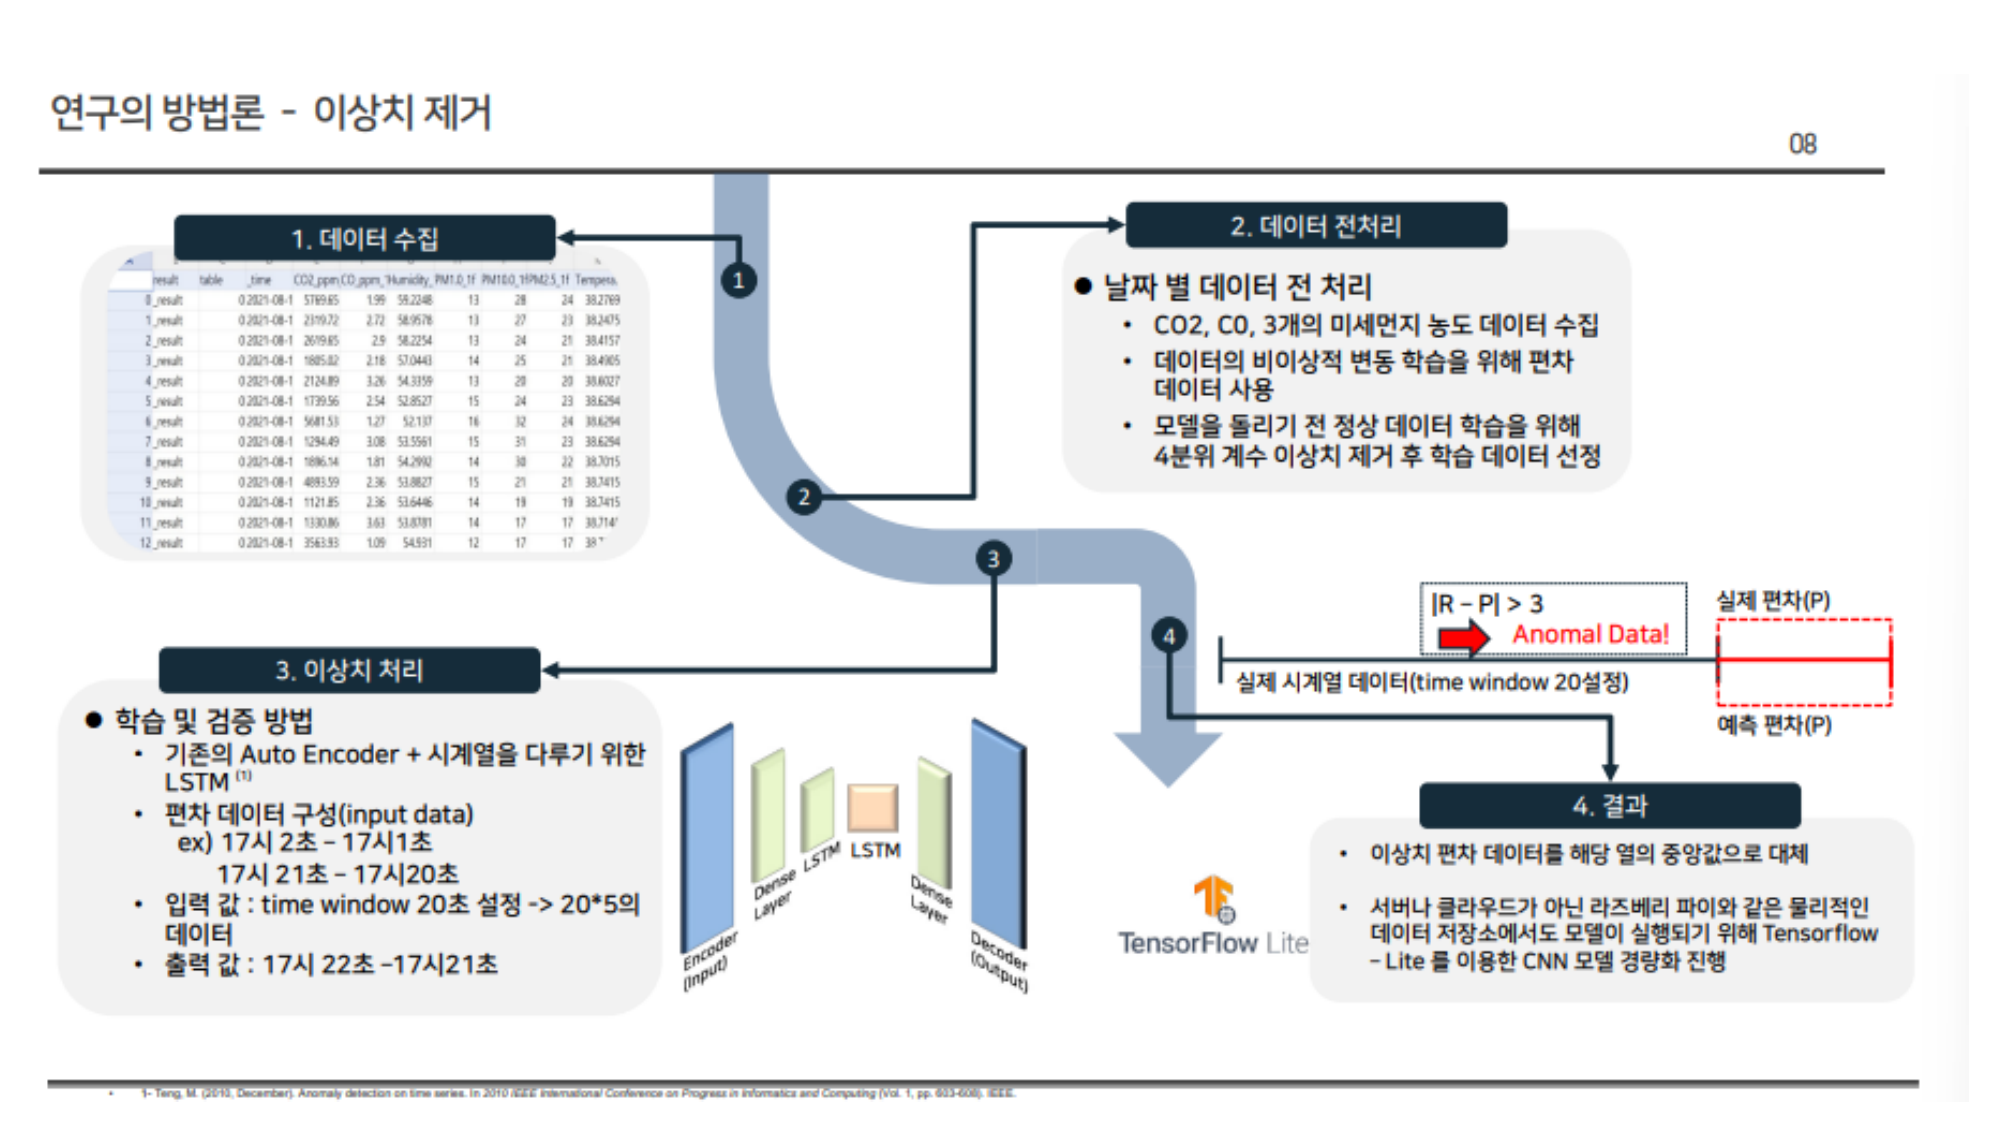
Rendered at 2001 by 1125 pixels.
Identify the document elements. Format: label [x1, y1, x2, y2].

picture [31, 74, 1969, 1102]
